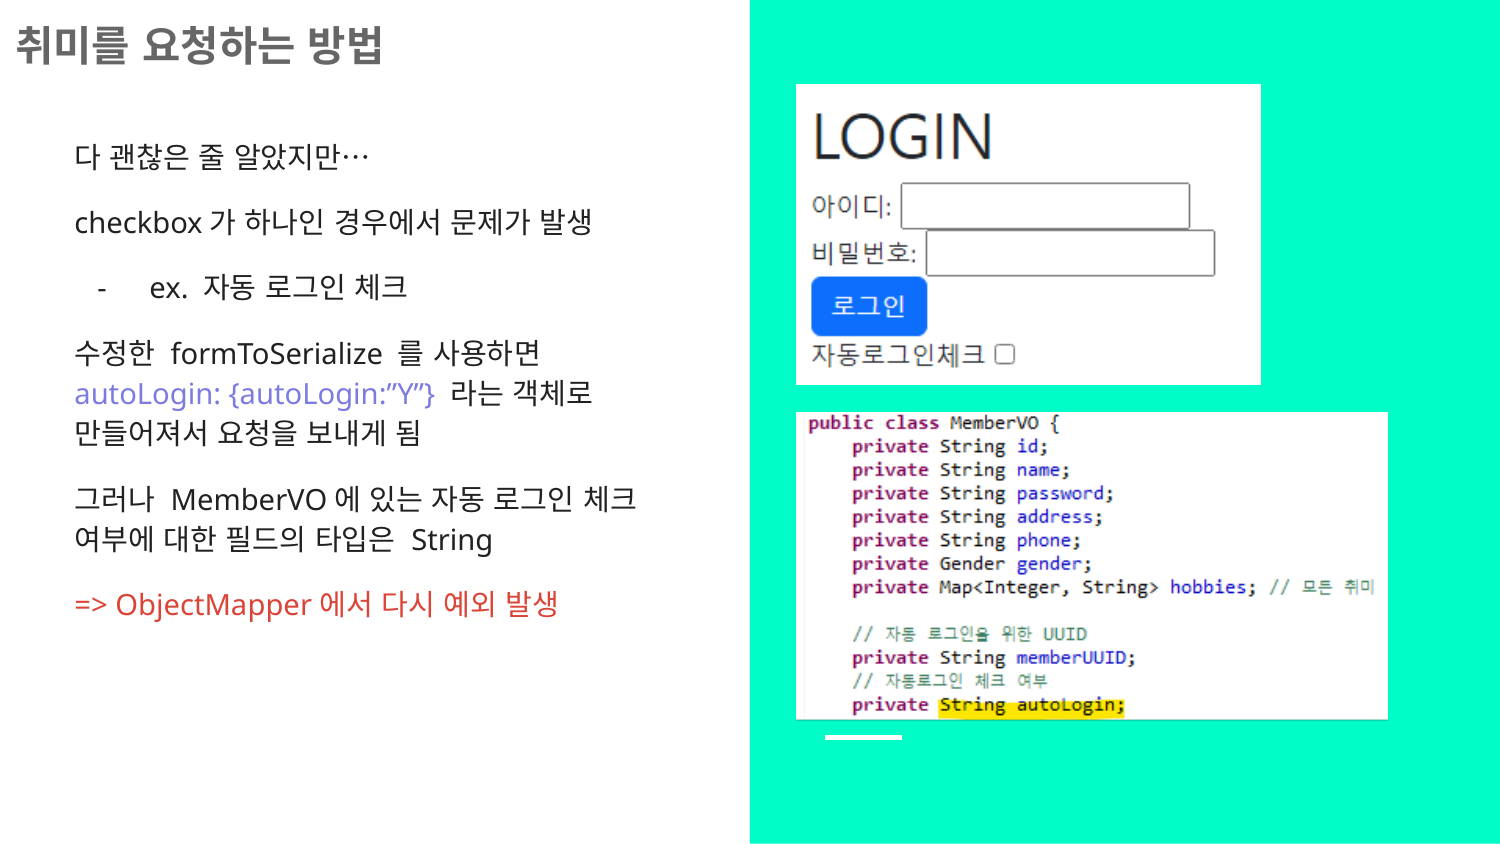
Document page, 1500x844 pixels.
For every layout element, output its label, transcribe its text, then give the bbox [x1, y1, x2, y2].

picture [796, 412, 1388, 726]
title 취미를 요청하는 방법 [0, 0, 664, 85]
list 다 괜찮은 줄 알았지만… checkbox가 하나인 경우에서 문제가 발생 ex. 자동 로그인 체크 수정한 formToSerialize 를 사용하면 autoLogin: {autoLogin:”Y”} 라는 객체로 만들어져서 요청을 보내게 됨 그러나 MemberVO에 있는 자동 로그인 체크 여부에 대한 필드의 타입은 String => ObjectMapper에서 다시 예외 발생 [59, 118, 689, 725]
picture [796, 84, 1262, 385]
